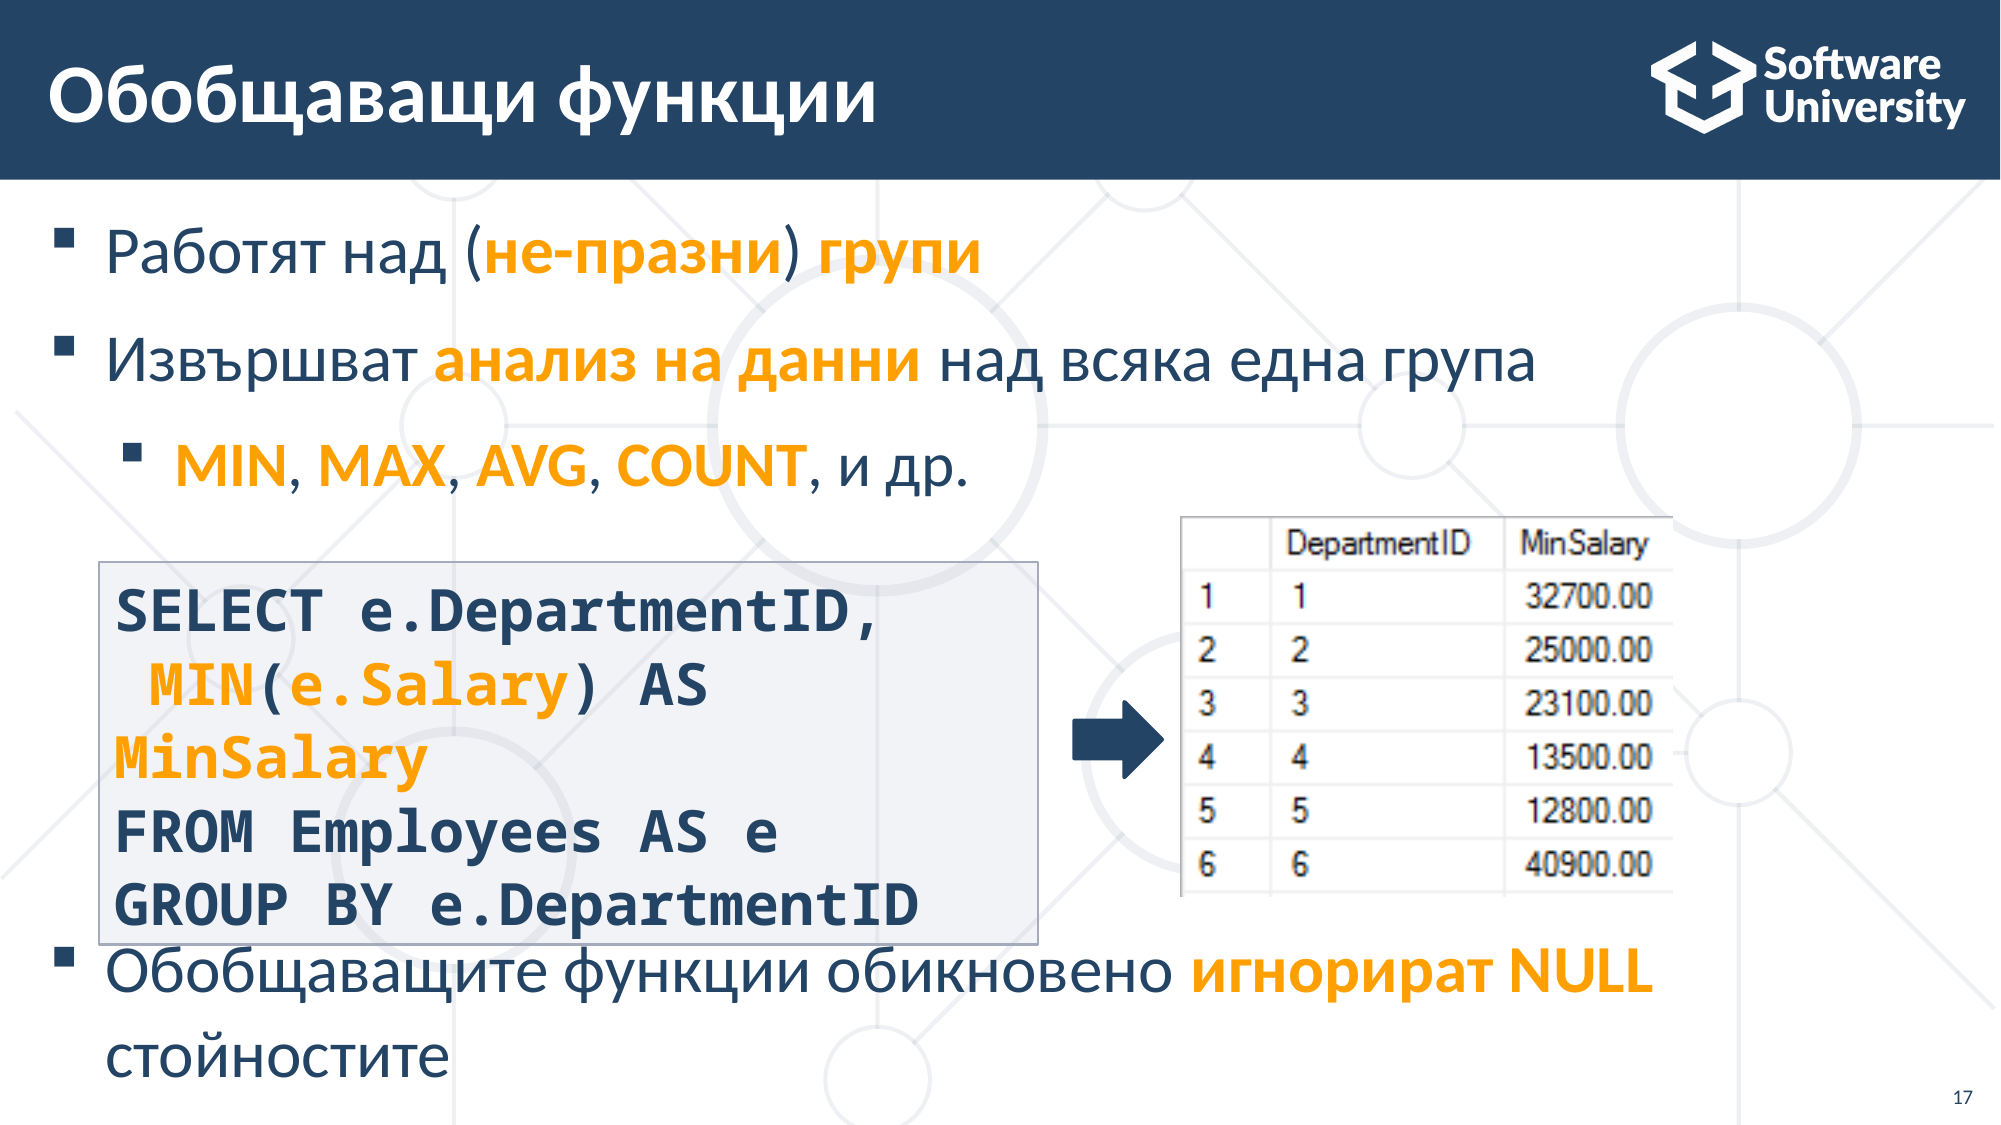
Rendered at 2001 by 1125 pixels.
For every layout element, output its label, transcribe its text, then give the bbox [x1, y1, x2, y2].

slide_number 17 [1927, 1067, 1989, 1117]
picture [1179, 515, 1673, 897]
text_box [1072, 700, 1165, 780]
list Работят над (не-празни) групи Извършват анализ на данни над всяка една група MIN, MAX, AVG, COUNT, и др. Обобщаващите функции обикновено игнорират NULL стойностите [31, 196, 1970, 1104]
title Обобщаващи функции [31, 16, 1625, 162]
picture [1651, 41, 1966, 134]
text_box SELECT e.DepartmentID, MIN(e.Salary) AS MinSalary FROM Employees AS e GROUP BY e.DepartmentID [99, 562, 1038, 945]
